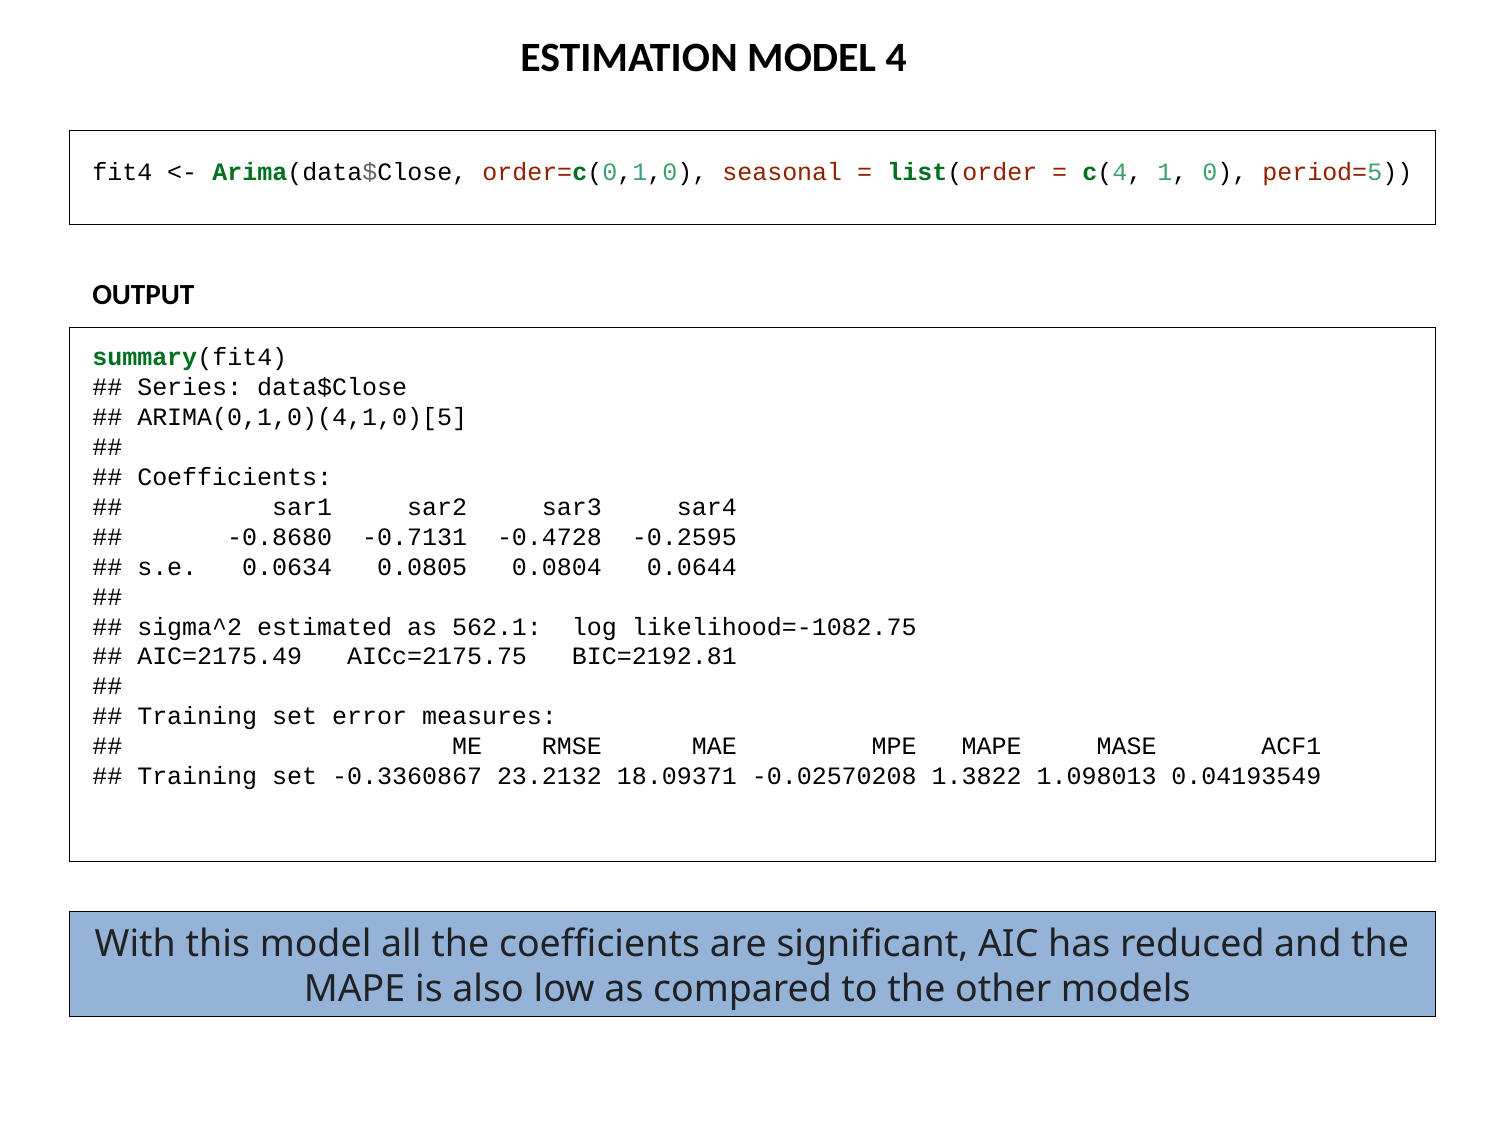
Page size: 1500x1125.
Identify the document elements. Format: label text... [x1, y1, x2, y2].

text_box [69, 130, 1436, 225]
text_box [69, 327, 1436, 862]
text_box With this model all the coefficients are significant, AIC has reduced and the MAPE is also low as compared to the other models [69, 911, 1436, 1017]
text_box fit4 <- Arima(data$Close, order=c(0,1,0), seasonal = list(order = c(4, 1, 0), period=5)) OUTPUT summary(fit4) ## Series: data$Close ## ARIMA(0,1,0)(4,1,0)[5] ## ## Coefficients: ## sar1 sar2 sar3 sar4 ## -0.8680 -0.7131 -0.4728 -0.2595 ## s.e. 0.0634 0.0805 0.0804 0.0644 ## ## sigma^2 estimated as 562.1: log likelihood=-1082.75 ## AIC=2175.49 AICc=2175.75 BIC=2192.81 ## ## Training set error measures: ## ME RMSE MAE MPE MAPE MASE ACF1 ## Training set -0.3360867 23.2132 18.09371 -0.02570208 1.3822 1.098013 0.04193549 [0, 148, 1445, 797]
text_box ESTIMATION MODEL 4 [505, 22, 1265, 88]
